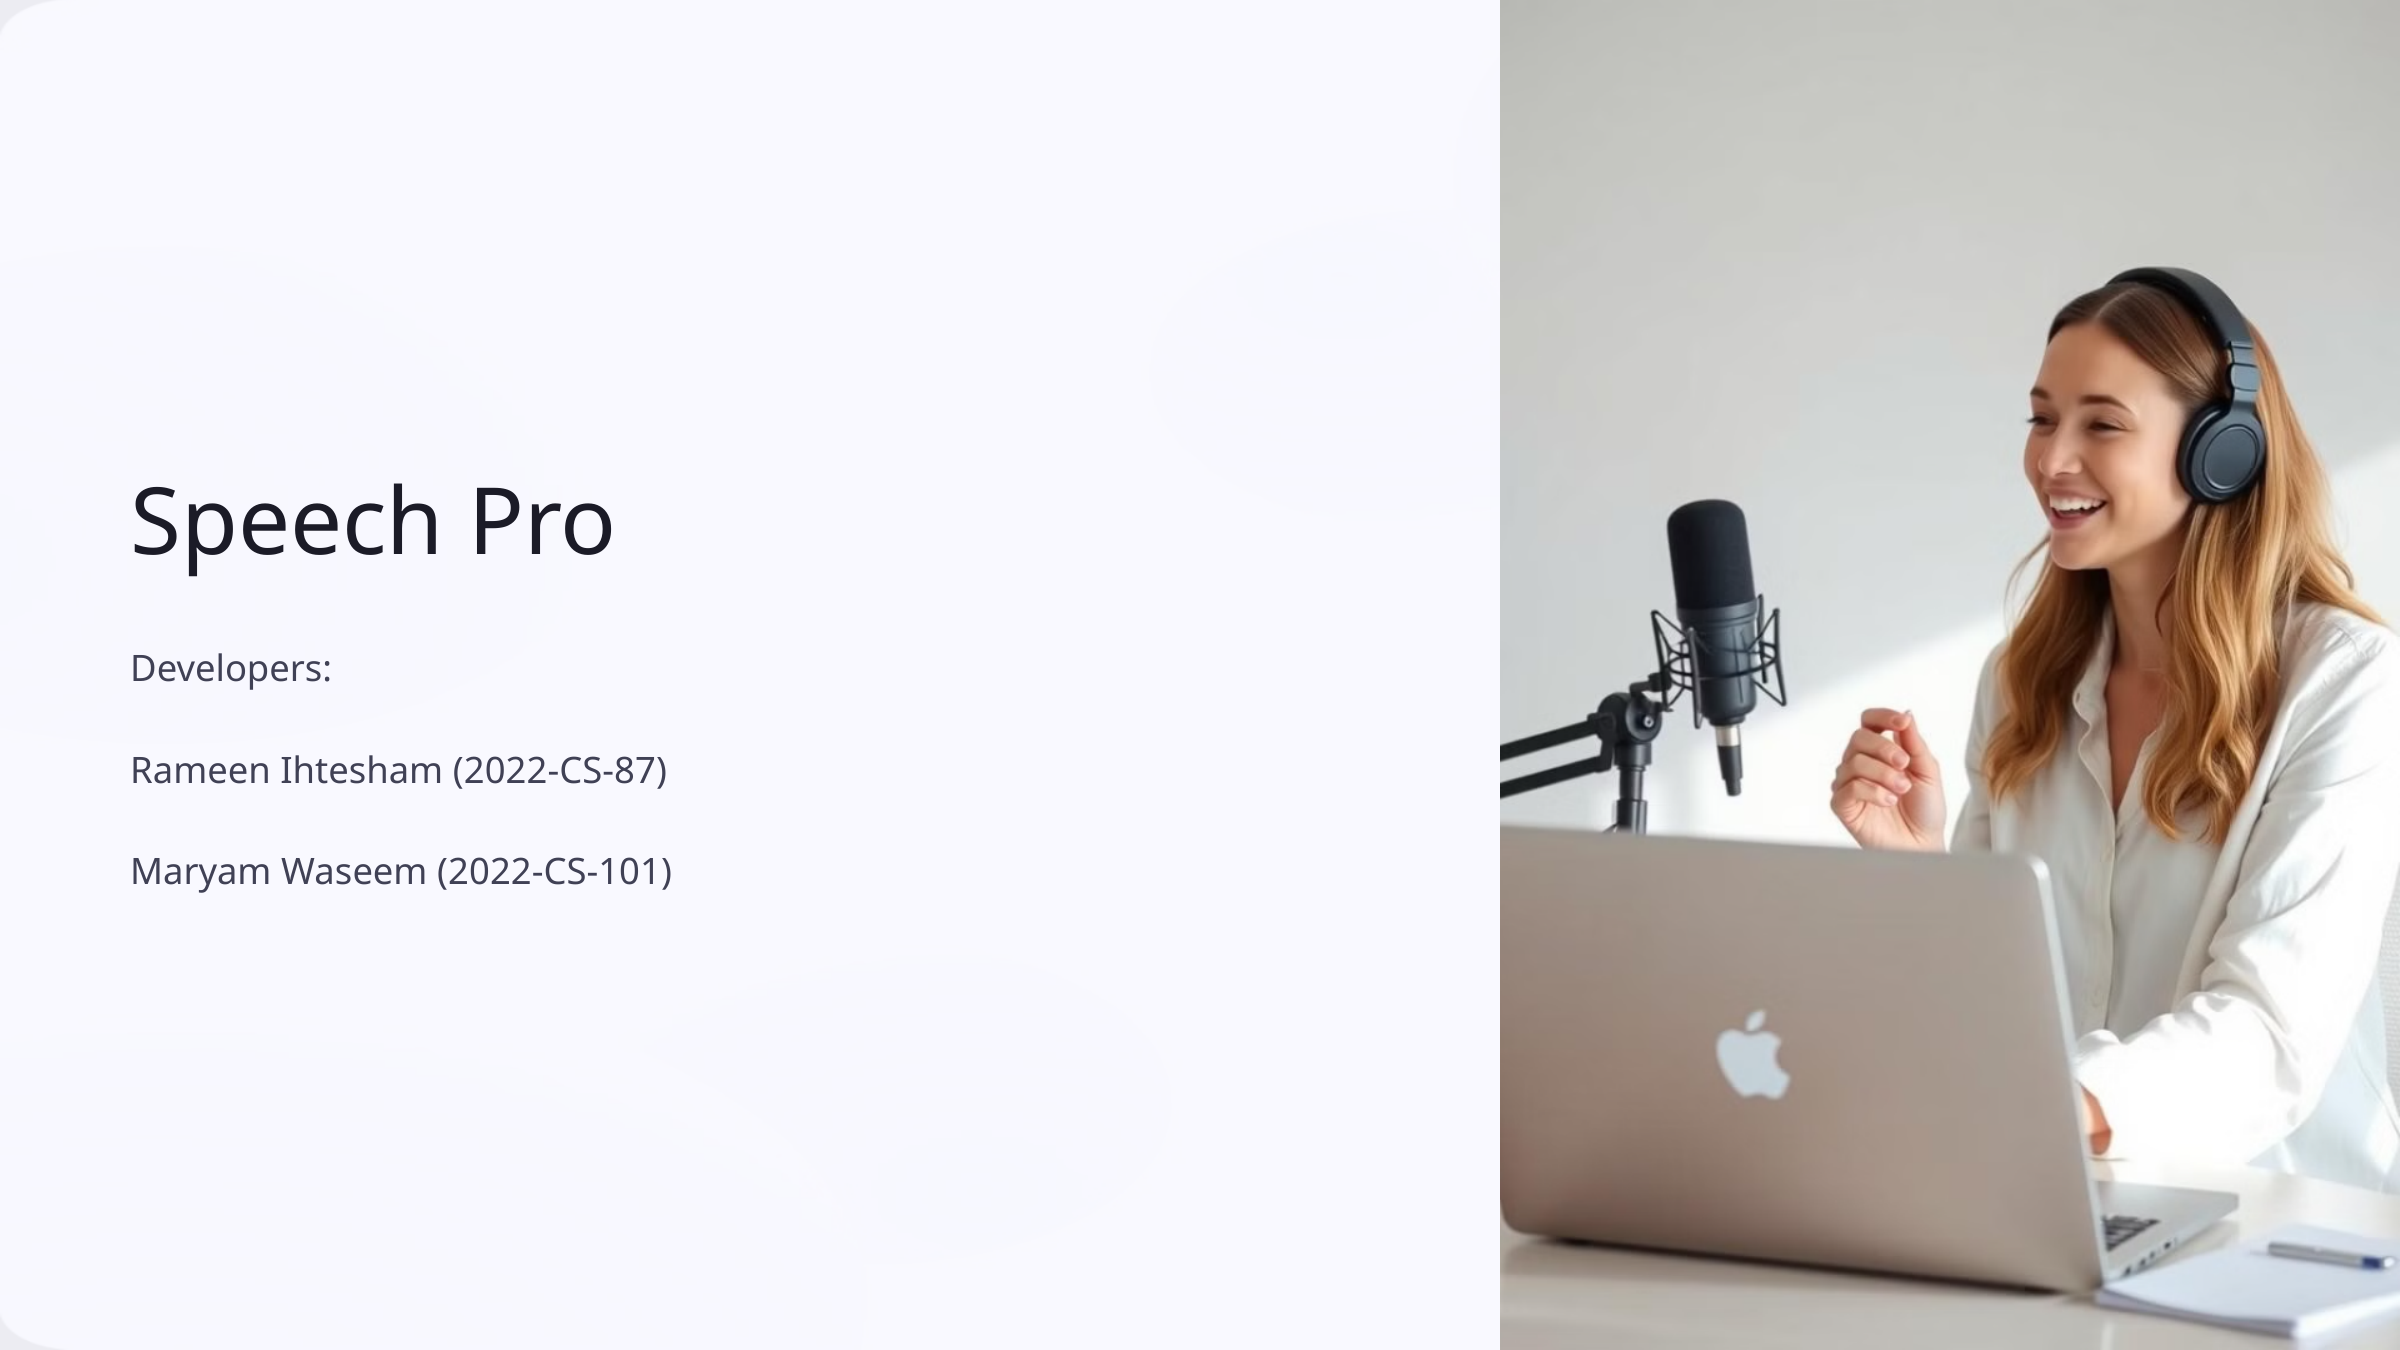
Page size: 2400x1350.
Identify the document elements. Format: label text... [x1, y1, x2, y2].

picture [1499, 0, 2400, 1350]
text_box Maryam Waseem (2022-CS-101) [130, 832, 1370, 893]
text_box Developers: [130, 629, 1370, 690]
text_box Rameen Ihtesham (2022-CS-87) [130, 731, 1370, 791]
text_box Speech Pro [130, 457, 1061, 575]
